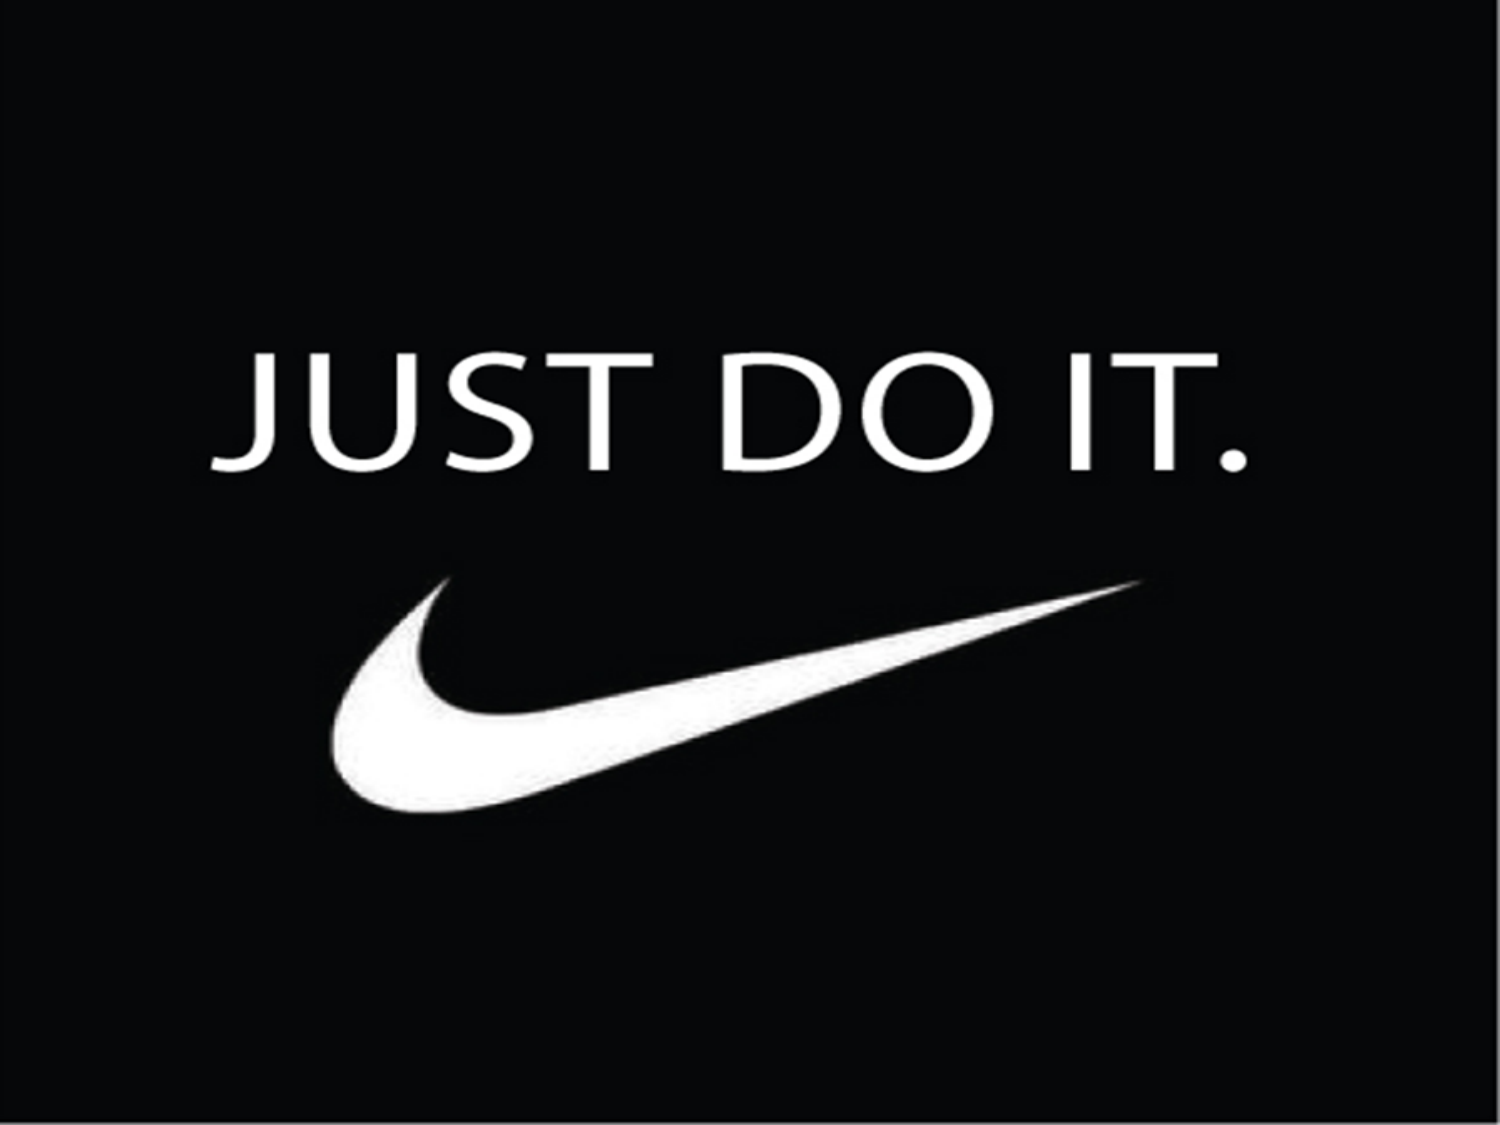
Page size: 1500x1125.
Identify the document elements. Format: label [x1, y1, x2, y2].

list [0, 0, 1500, 1125]
